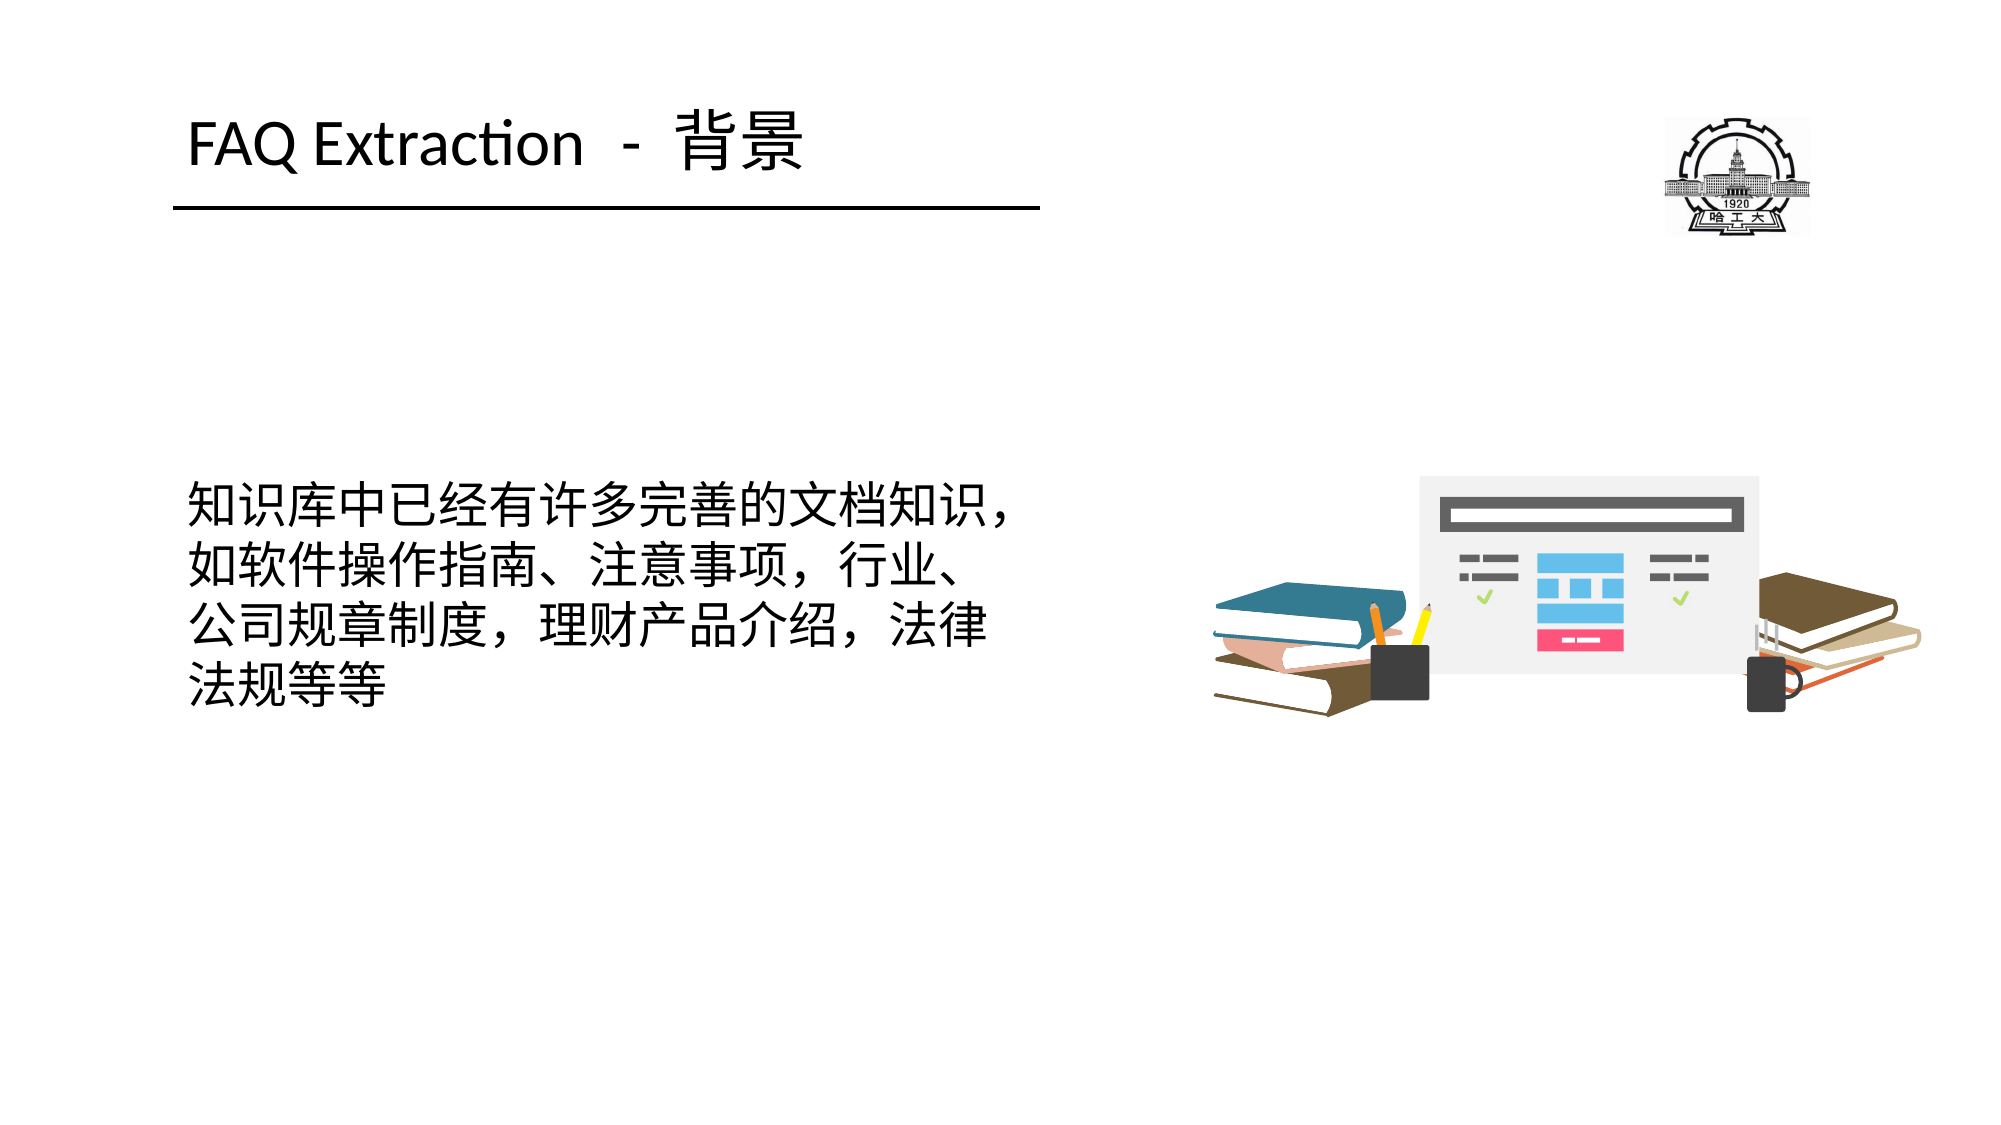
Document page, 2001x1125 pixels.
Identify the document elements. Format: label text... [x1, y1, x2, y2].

text_box FAQ Extraction [173, 91, 606, 187]
text_box - 背景 [606, 91, 1569, 187]
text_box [1213, 475, 1924, 718]
picture [1648, 99, 1826, 277]
text_box 知识库中已经有许多完善的文档知识，如软件操作指南、注意事项，行业、公司规章制度，理财产品介绍，法律法规等等 [173, 466, 1040, 722]
